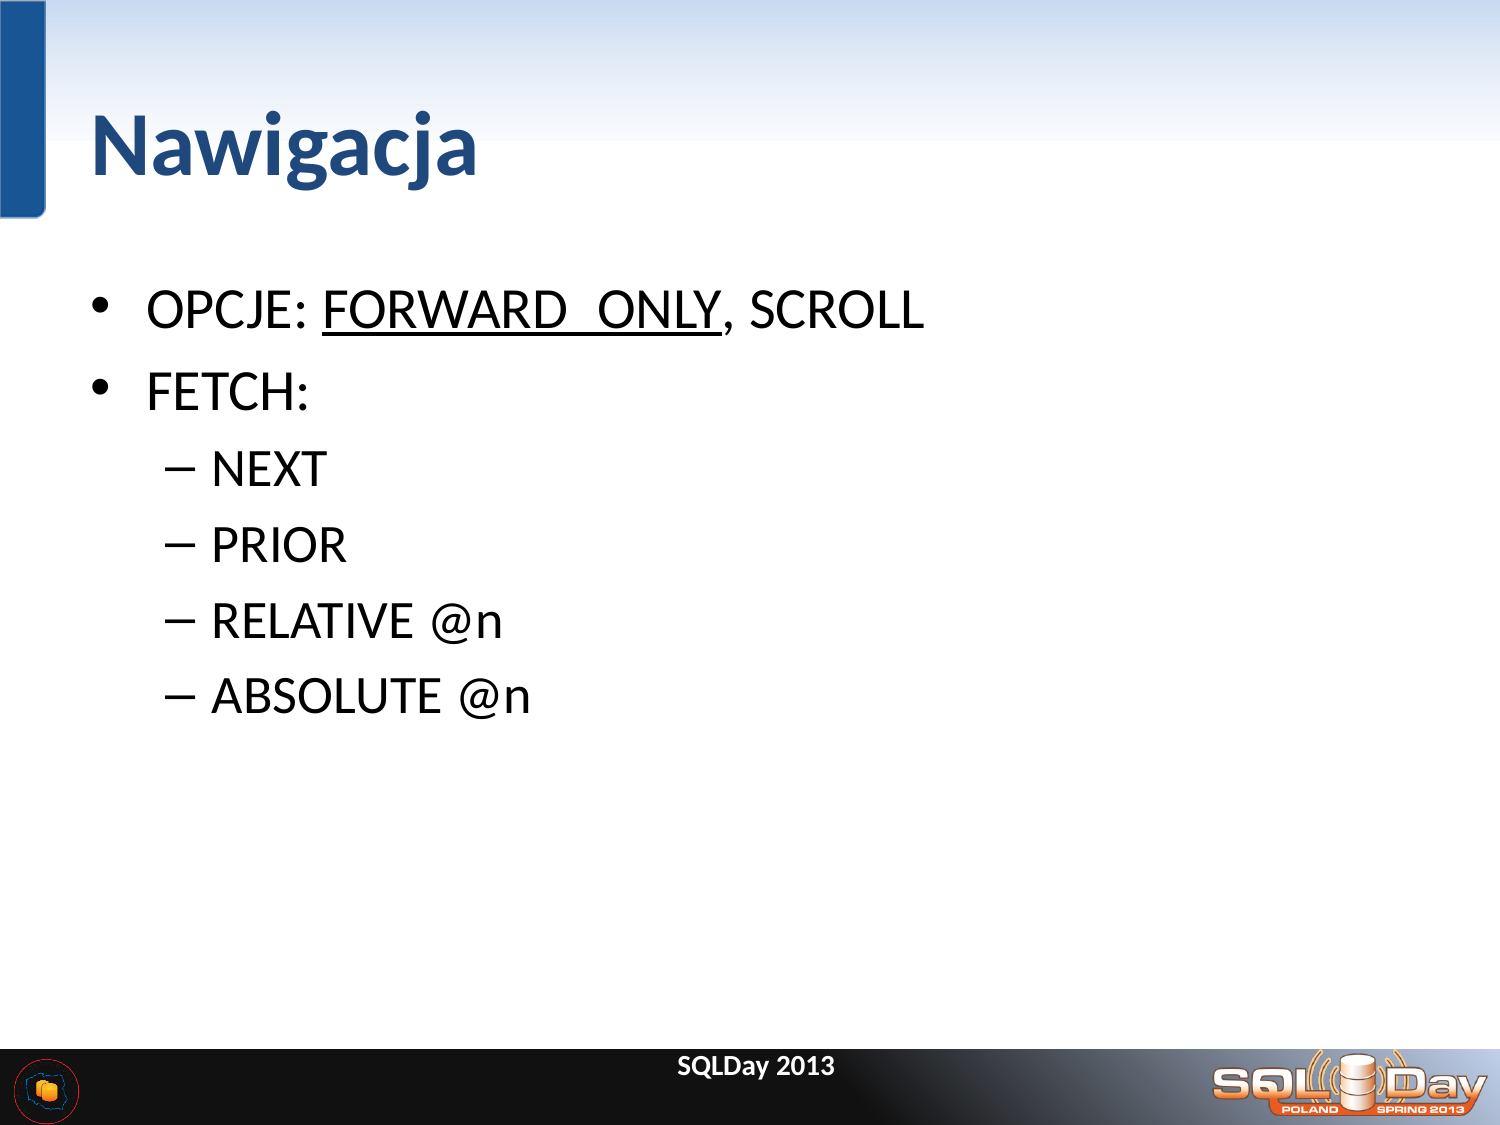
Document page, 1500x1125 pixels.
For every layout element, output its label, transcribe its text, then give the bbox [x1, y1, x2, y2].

list OPCJE: FORWARD_ONLY, SCROLL FETCH: NEXT PRIOR RELATIVE @n ABSOLUTE @n [75, 262, 1425, 1005]
picture [0, 0, 46, 219]
footer SQLDay 2013 [425, 1050, 1088, 1113]
title Nawigacja [75, 45, 1425, 233]
picture [1212, 1049, 1488, 1116]
picture [12, 1057, 80, 1125]
